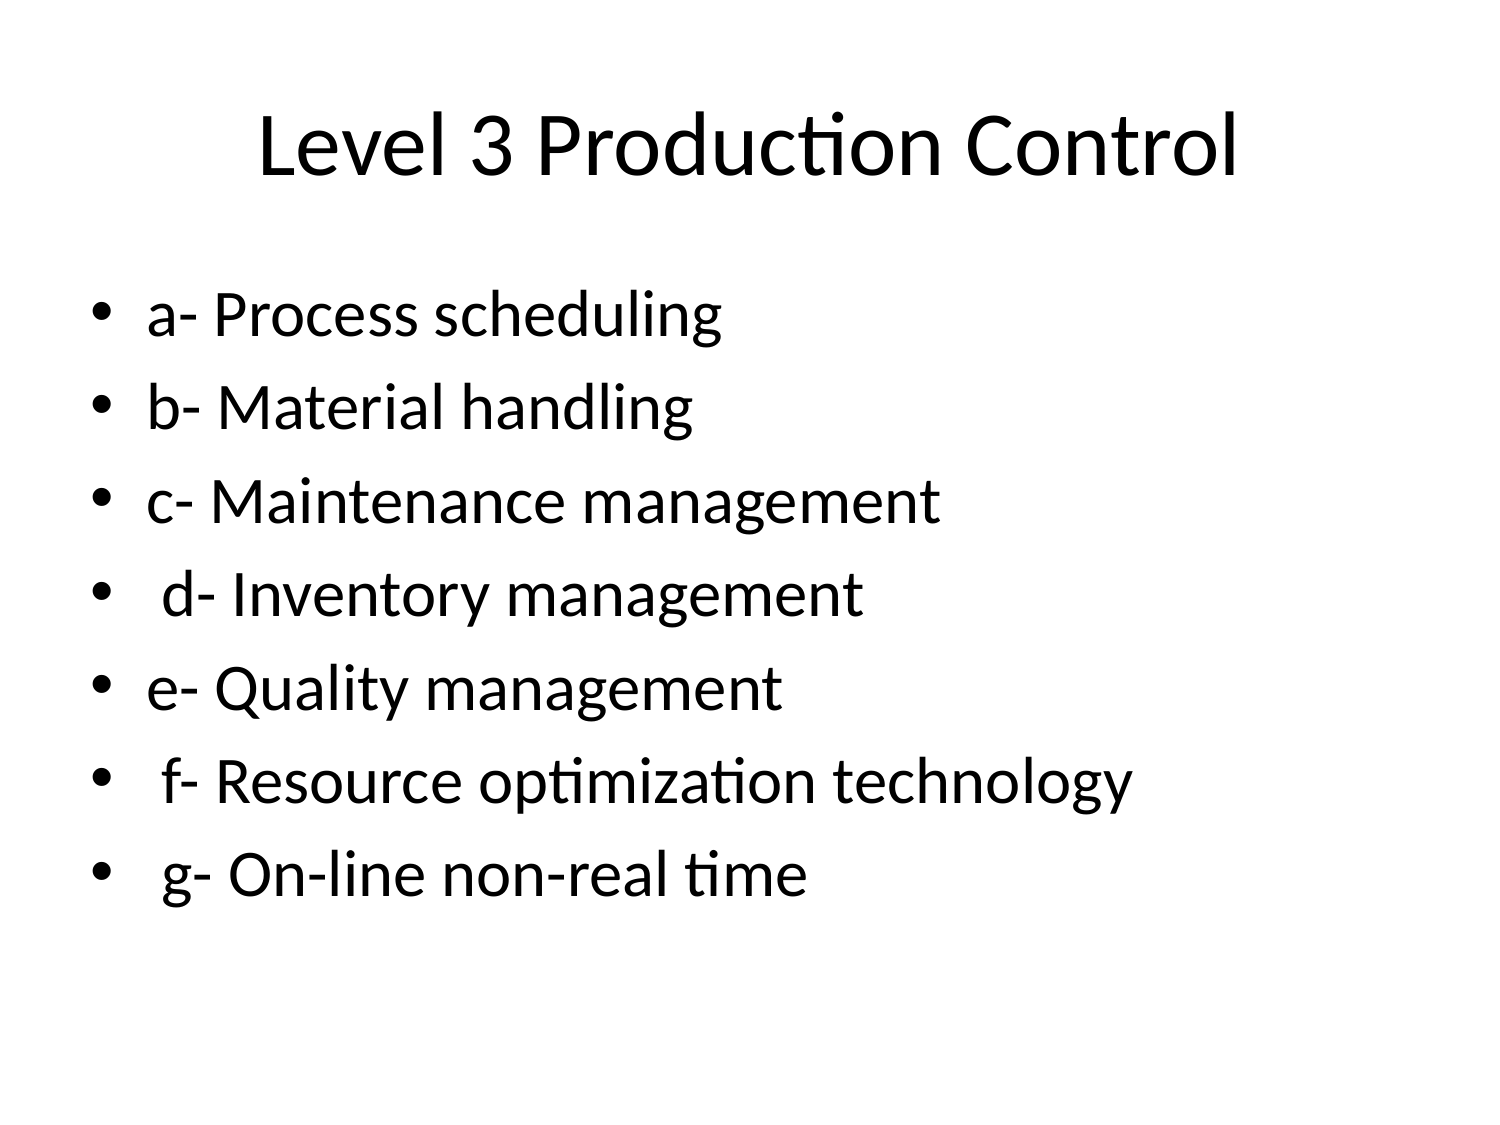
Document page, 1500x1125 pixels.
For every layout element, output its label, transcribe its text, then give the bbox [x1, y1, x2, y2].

title Level 3 Production Control [75, 45, 1425, 233]
list a- Process scheduling b- Material handling c- Maintenance management d- Inventory management e- Quality management f- Resource optimization technology g- On-line non-real time [75, 262, 1425, 1005]
